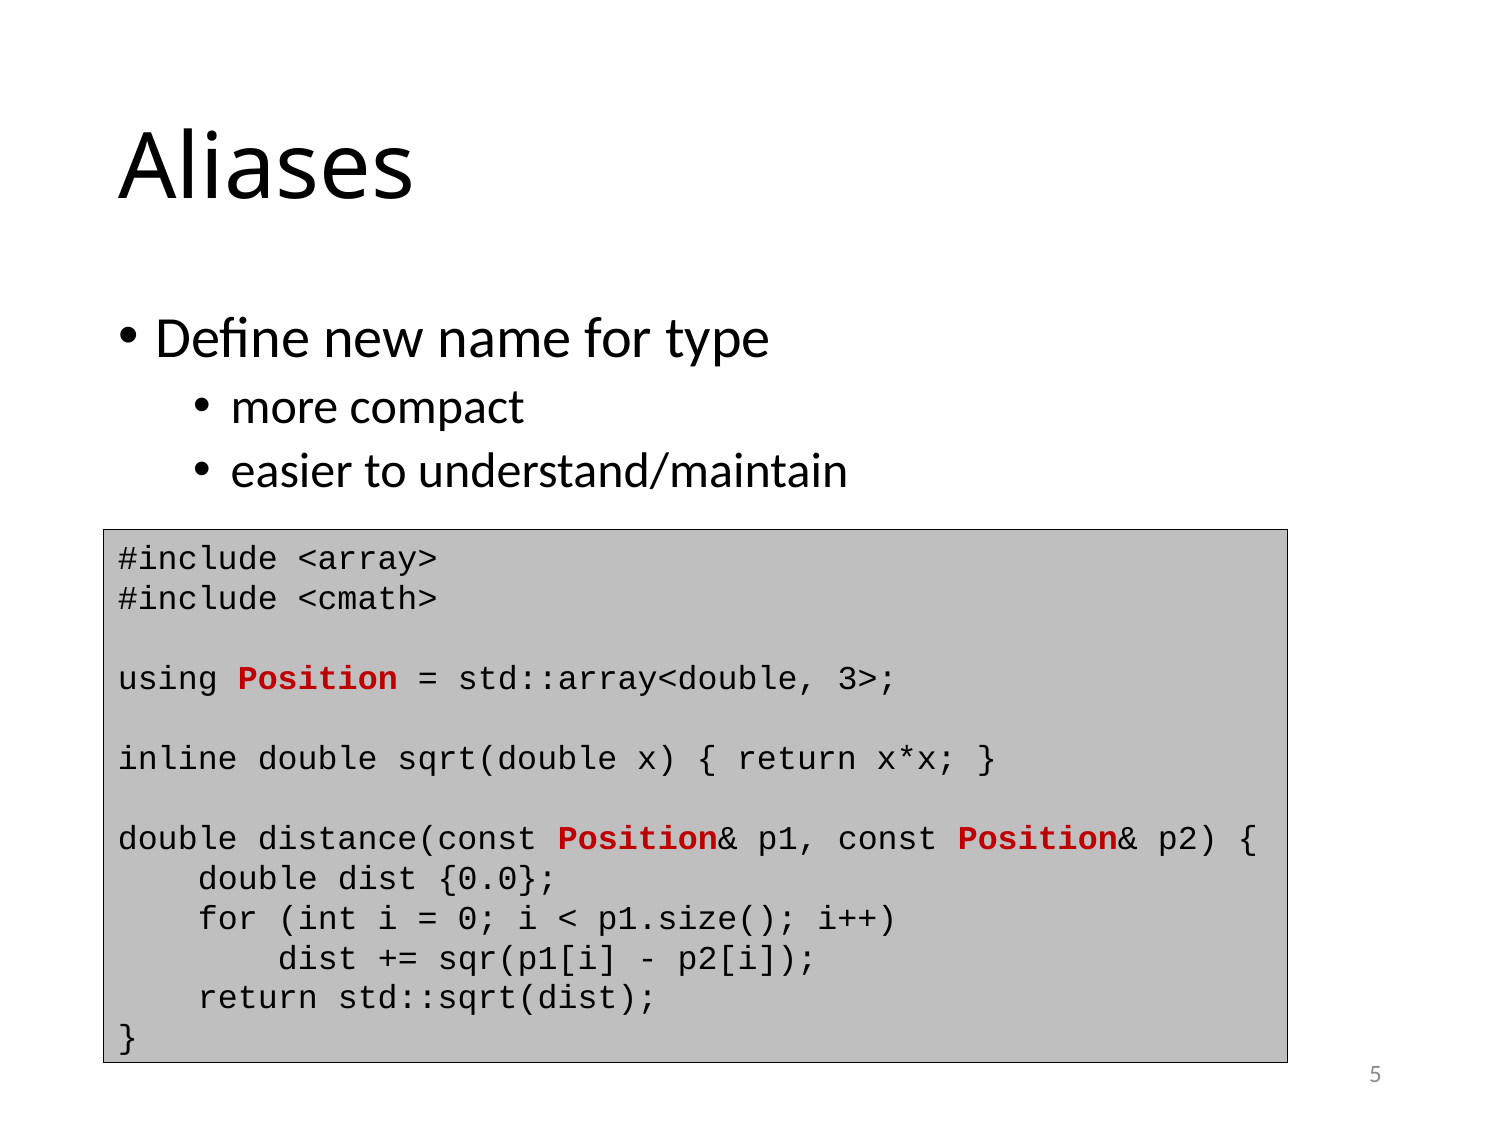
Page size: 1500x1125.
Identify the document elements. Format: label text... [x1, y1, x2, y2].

text_box #include <array> #include <cmath> using Position = std::array<double, 3>; inline double sqrt(double x) { return x*x; } double distance(const Position& p1, const Position& p2) { double dist {0.0}; for (int i = 0; i < p1.size(); i++) dist += sqr(p1[i] - p2[i]); return std::sqrt(dist); } [103, 529, 1288, 1063]
slide_number 5 [1059, 1042, 1397, 1103]
list Define new name for type more compact easier to understand/maintain [103, 299, 1397, 1014]
title Aliases [103, 59, 1397, 278]
